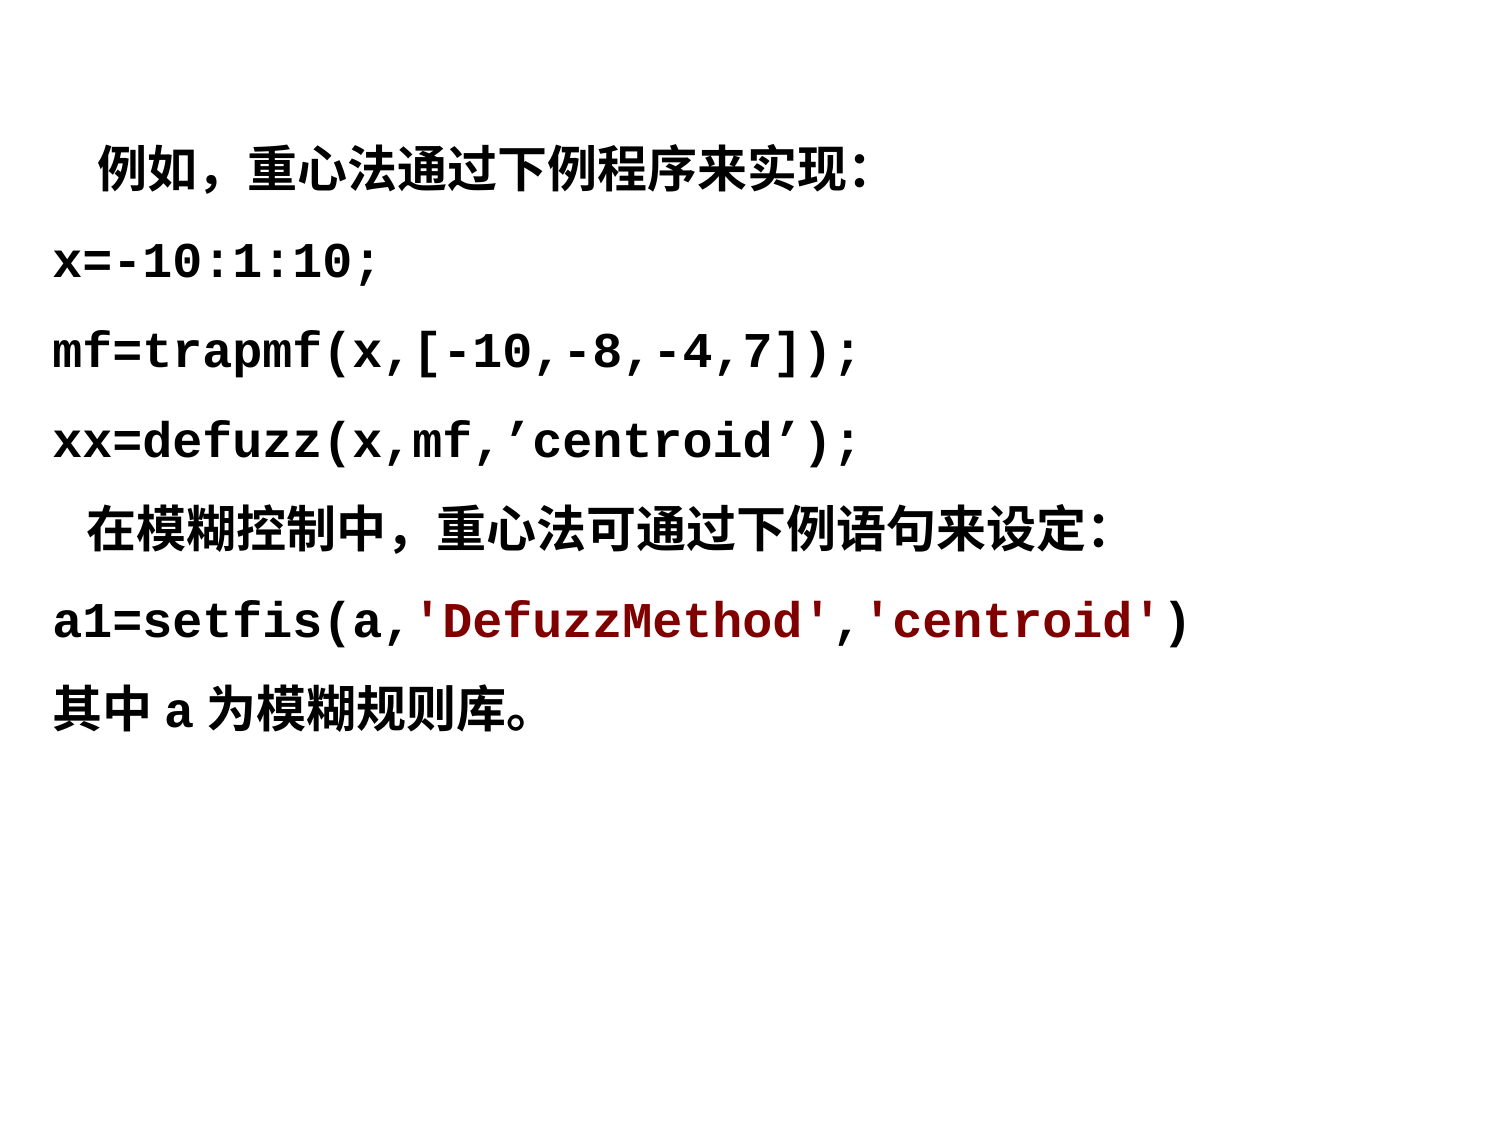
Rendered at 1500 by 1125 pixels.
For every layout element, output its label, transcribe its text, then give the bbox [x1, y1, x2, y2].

text_box 例如，重心法通过下例程序来实现： x=-10:1:10; mf=trapmf(x,[-10,-8,-4,7]); xx=defuzz(x,mf,’centroid’); 在模糊控制中，重心法可通过下例语句来设定： a1=setfis(a,'DefuzzMethod','centroid') 其中a为模糊规则库。 [37, 99, 1450, 745]
